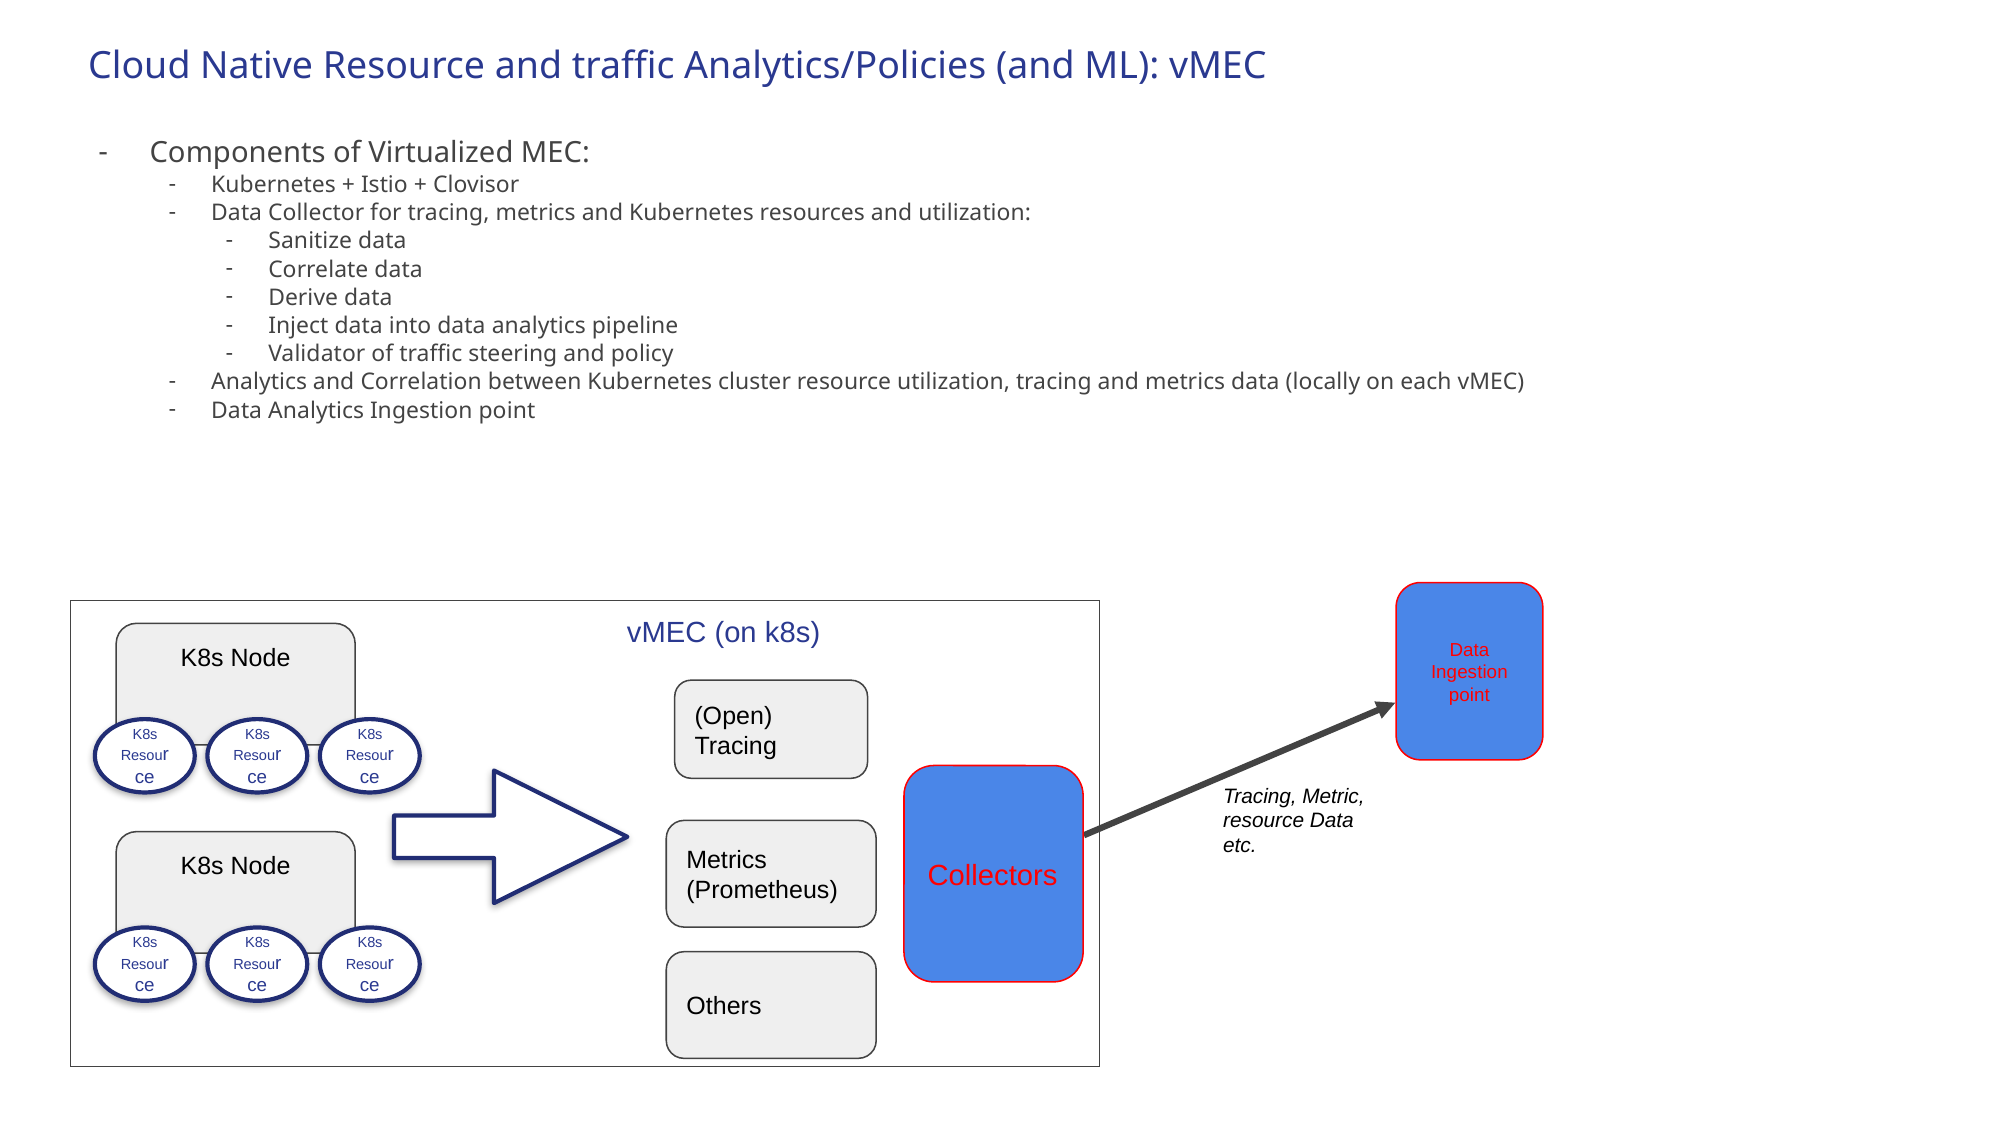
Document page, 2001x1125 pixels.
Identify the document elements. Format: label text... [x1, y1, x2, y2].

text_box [665, 820, 877, 928]
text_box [94, 718, 195, 793]
text_box vMEC (on k8s) [619, 605, 829, 656]
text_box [115, 831, 356, 954]
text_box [207, 927, 308, 1002]
text_box [1244, 701, 1390, 767]
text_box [674, 679, 868, 779]
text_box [903, 765, 1084, 983]
title Cloud Native Resource and traffic Analytics/Policies (and ML): vMEC [67, 20, 1933, 112]
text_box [665, 951, 877, 1059]
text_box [319, 927, 420, 1002]
text_box Tracing, Metric, resource Data etc. [1208, 767, 1388, 873]
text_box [1395, 582, 1544, 761]
text_box [394, 770, 628, 904]
list Components of Virtualized MEC: Kubernetes + Istio + Clovisor Data Collector for tracing, metrics and Kubernetes resources and utilization: Sanitize data Correlate data Derive data Inject data into data analytics pipeline Validator of traffic steering and policy Analytics and Correlation between Kubernetes cluster resource utilization, tracing and metrics data (locally on each vMEC) Data Analytics Ingestion point [67, 112, 1933, 491]
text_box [207, 718, 308, 793]
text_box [319, 718, 420, 793]
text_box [94, 927, 195, 1002]
text_box [70, 600, 1100, 1067]
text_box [115, 623, 356, 746]
